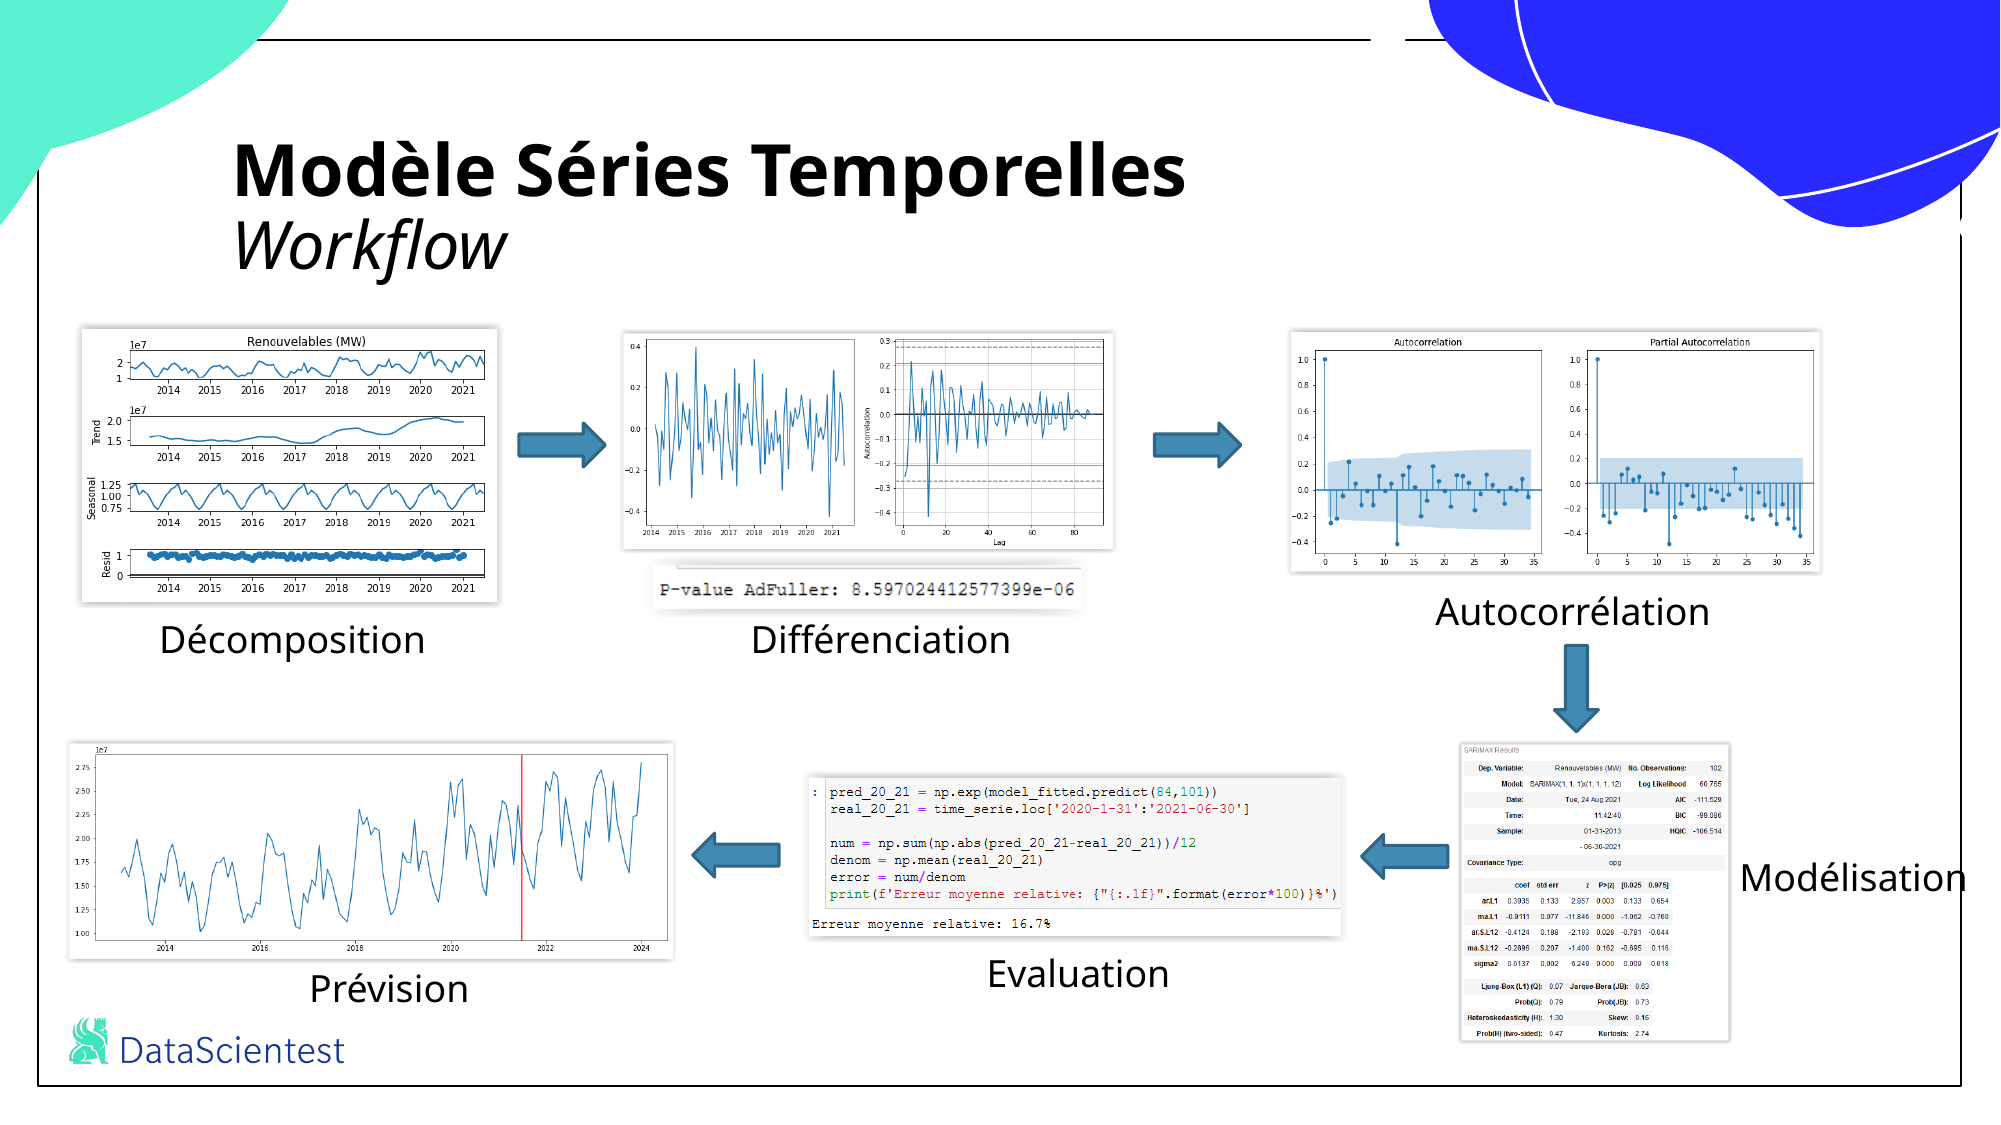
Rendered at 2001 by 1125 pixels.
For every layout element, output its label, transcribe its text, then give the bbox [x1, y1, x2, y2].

text_box Modélisation [1739, 846, 2000, 907]
text_box [517, 421, 607, 469]
picture [63, 737, 678, 965]
picture [72, 319, 504, 610]
text_box Différenciation [735, 630, 1048, 668]
picture [1284, 325, 1826, 577]
text_box [1552, 643, 1600, 733]
picture [617, 327, 1118, 620]
picture [800, 769, 1348, 944]
picture [1456, 739, 1734, 1045]
text_box [1152, 421, 1242, 469]
text_box Prévision [294, 974, 568, 1018]
text_box Evaluation [971, 953, 1246, 1003]
text_box [691, 831, 781, 879]
text_box [1360, 832, 1450, 880]
picture [69, 1017, 344, 1064]
text_box Décomposition [144, 617, 457, 668]
text_box Autocorrélation [1420, 585, 1733, 641]
title Modèle Séries Temporelles Workflow [211, 114, 1339, 291]
